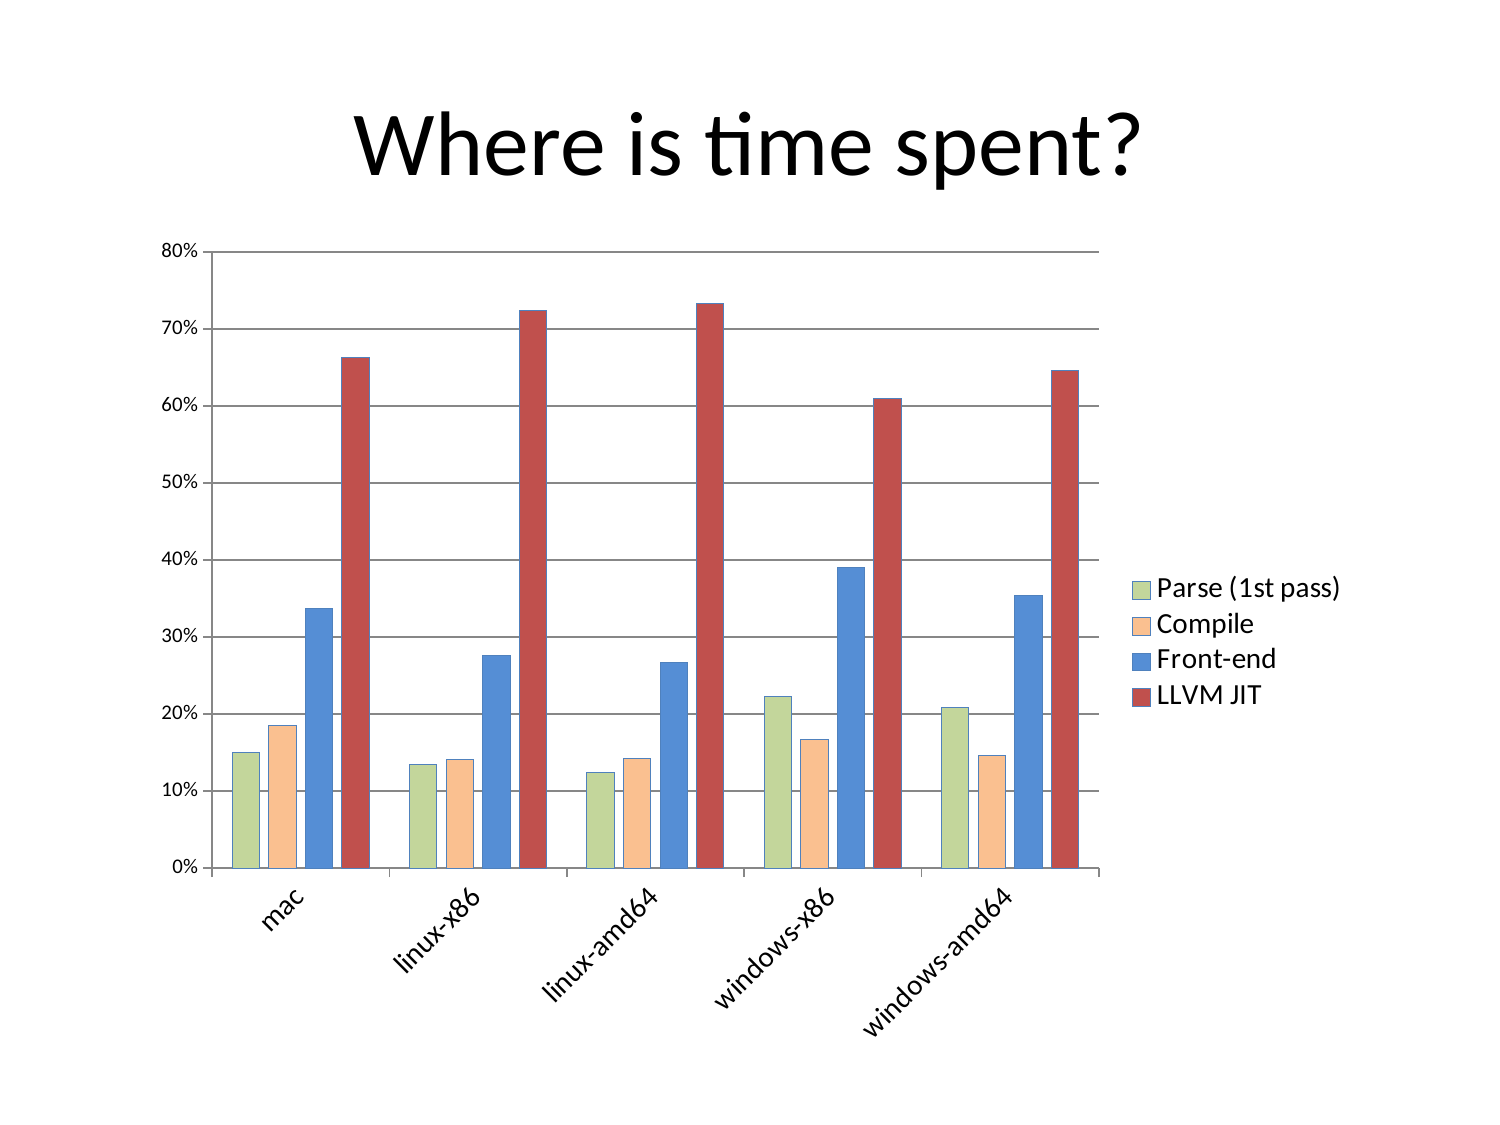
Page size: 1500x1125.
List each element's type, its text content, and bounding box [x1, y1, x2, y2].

chart [136, 224, 1364, 1064]
title Where is time spent? [75, 45, 1425, 233]
